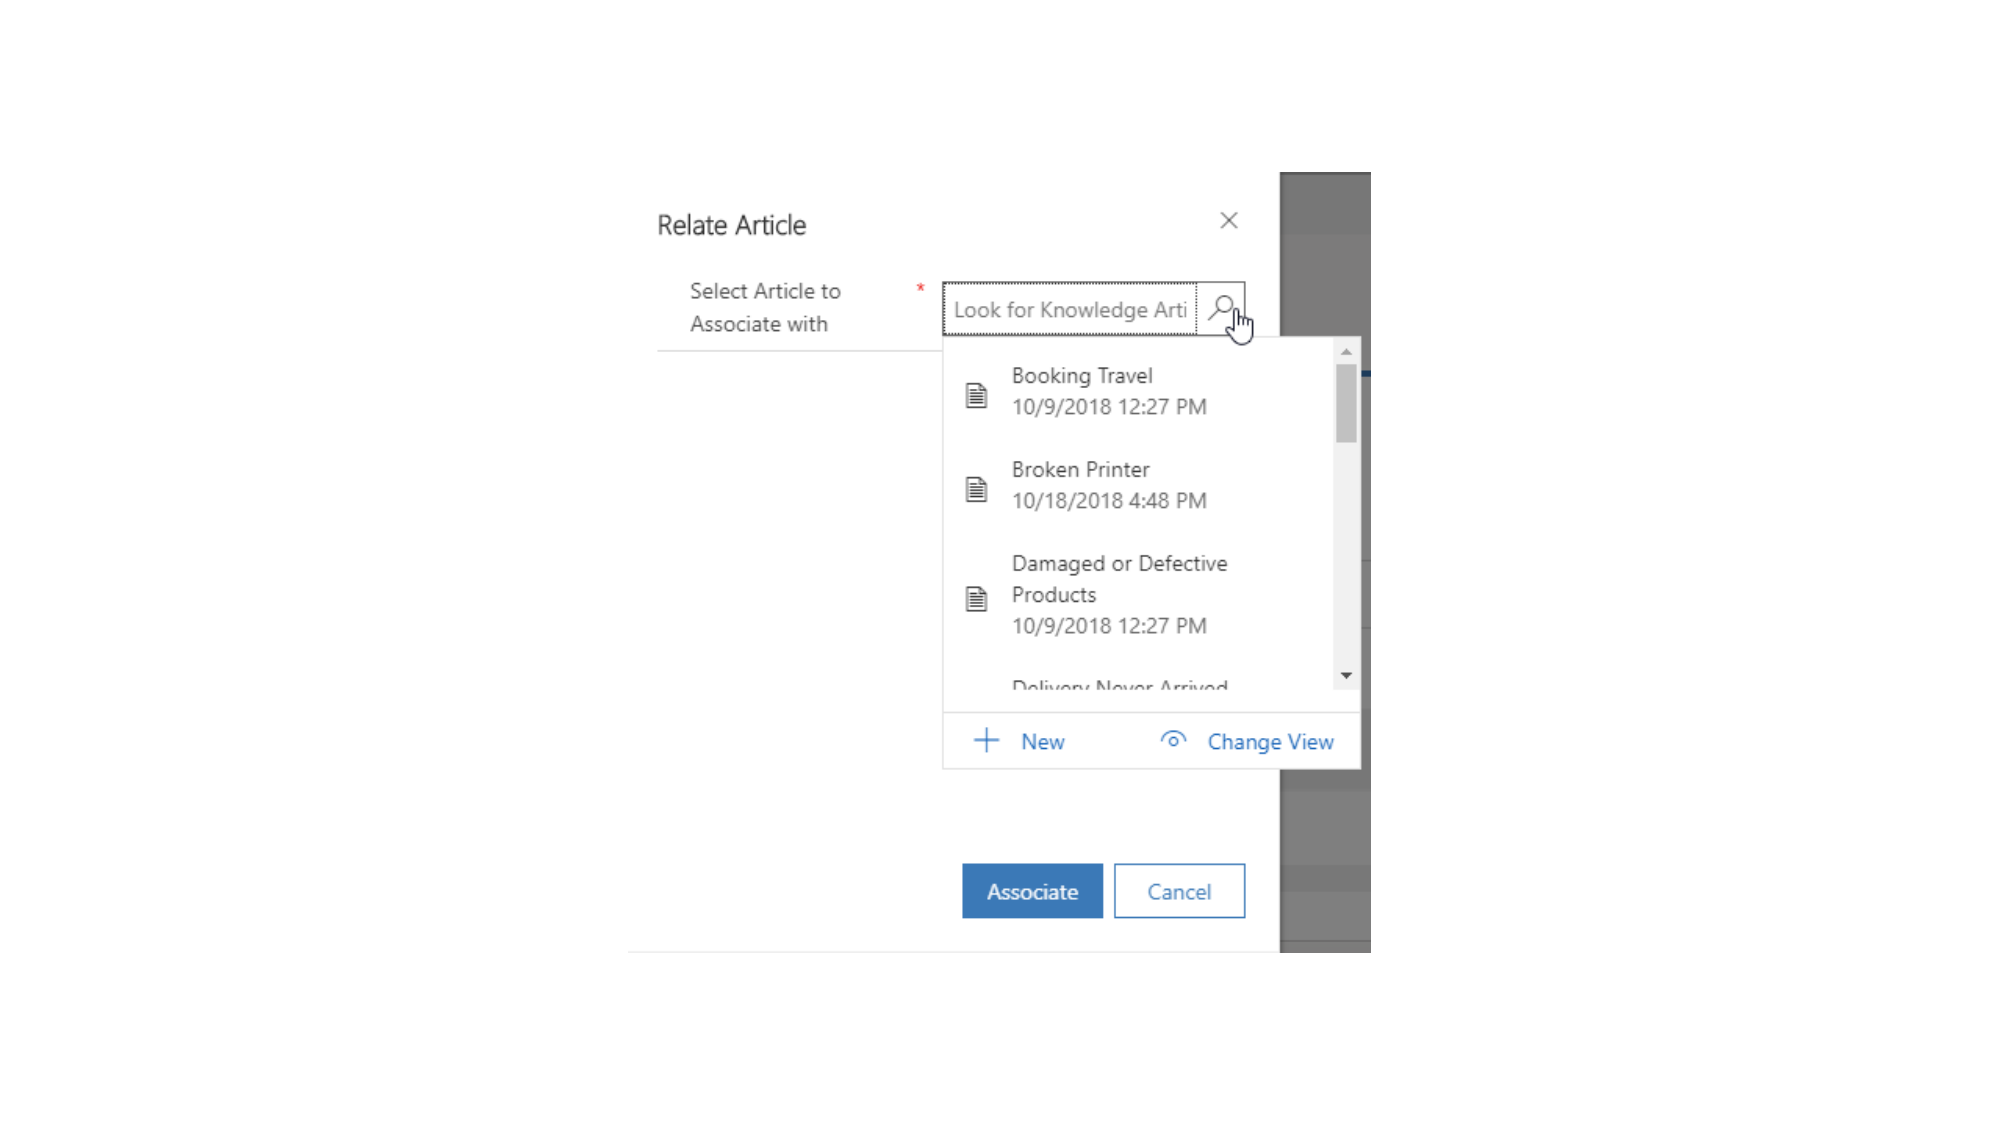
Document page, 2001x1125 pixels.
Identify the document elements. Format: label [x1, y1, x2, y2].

picture [628, 172, 1371, 953]
